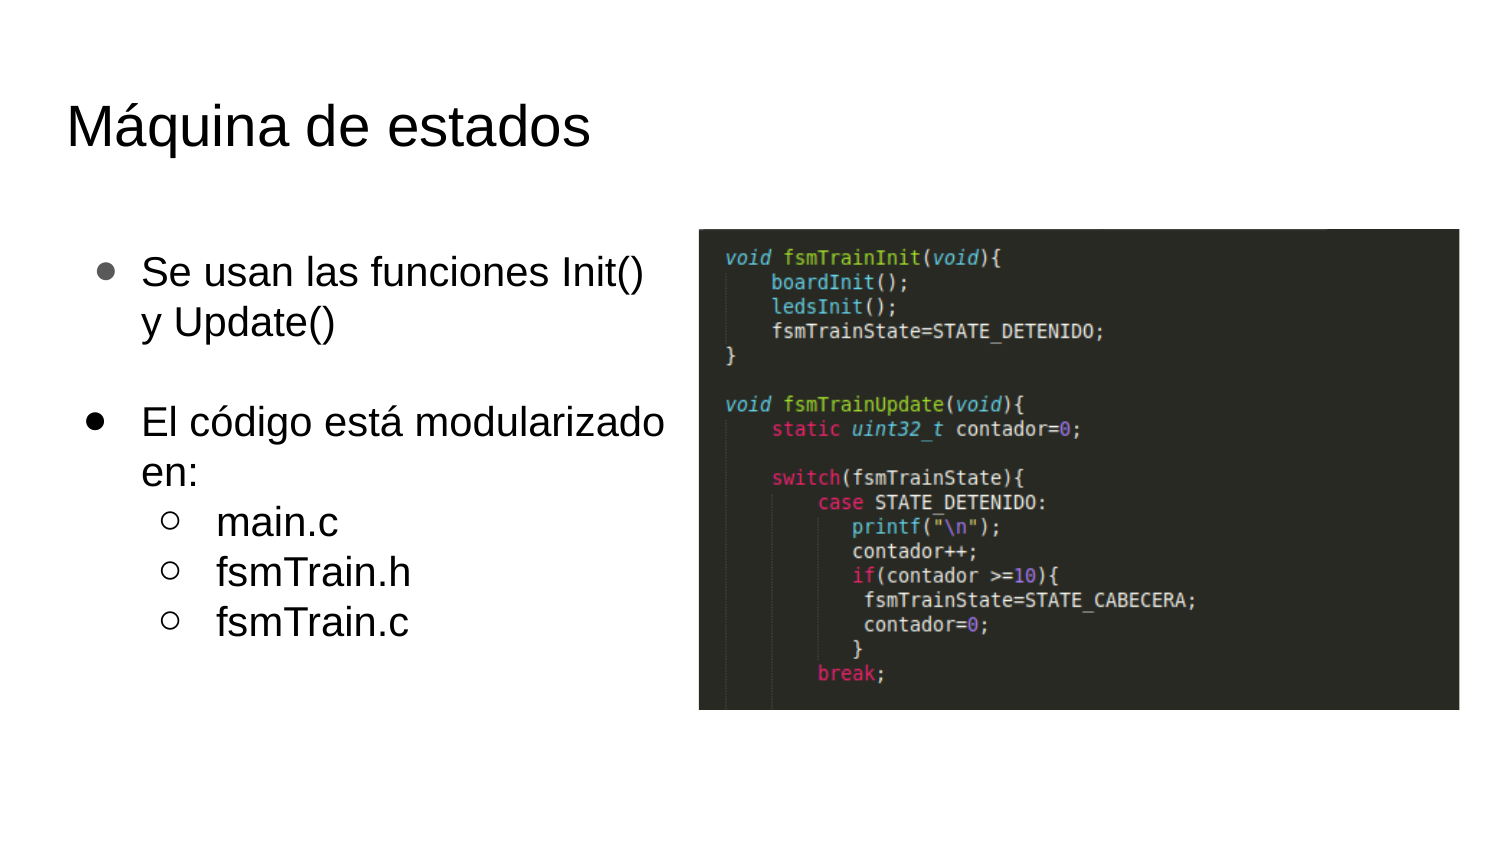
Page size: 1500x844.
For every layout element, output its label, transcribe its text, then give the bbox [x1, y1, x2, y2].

list Se usan las funciones Init() y Update() El código está modularizado en: main.c fsmTrain.h fsmTrain.c [51, 229, 696, 710]
title Máquina de estados [51, 72, 1449, 167]
picture [698, 229, 1460, 710]
